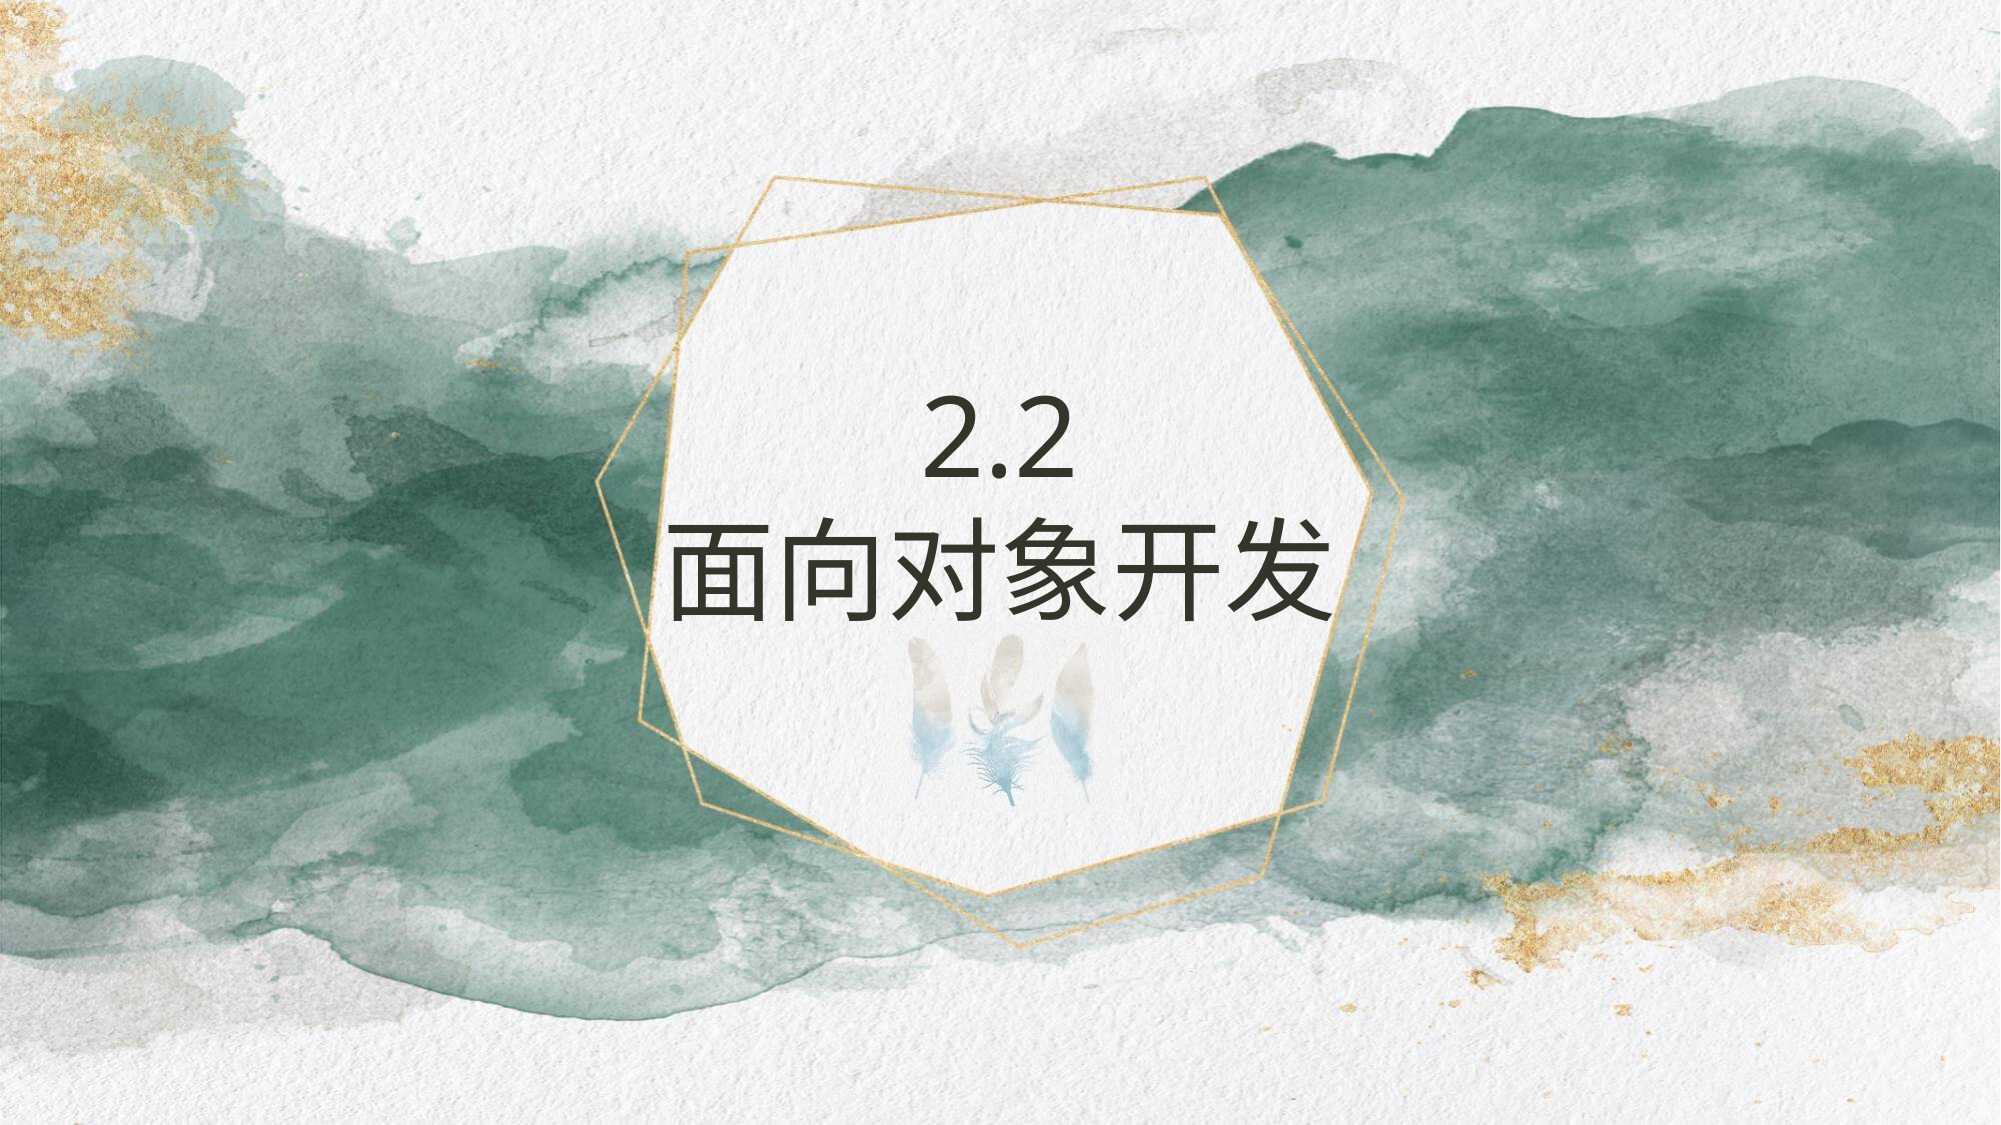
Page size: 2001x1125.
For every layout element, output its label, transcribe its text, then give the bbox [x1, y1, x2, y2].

picture [0, 0, 2001, 1125]
text_box 2.2 面向对象开发 [647, 357, 1353, 642]
